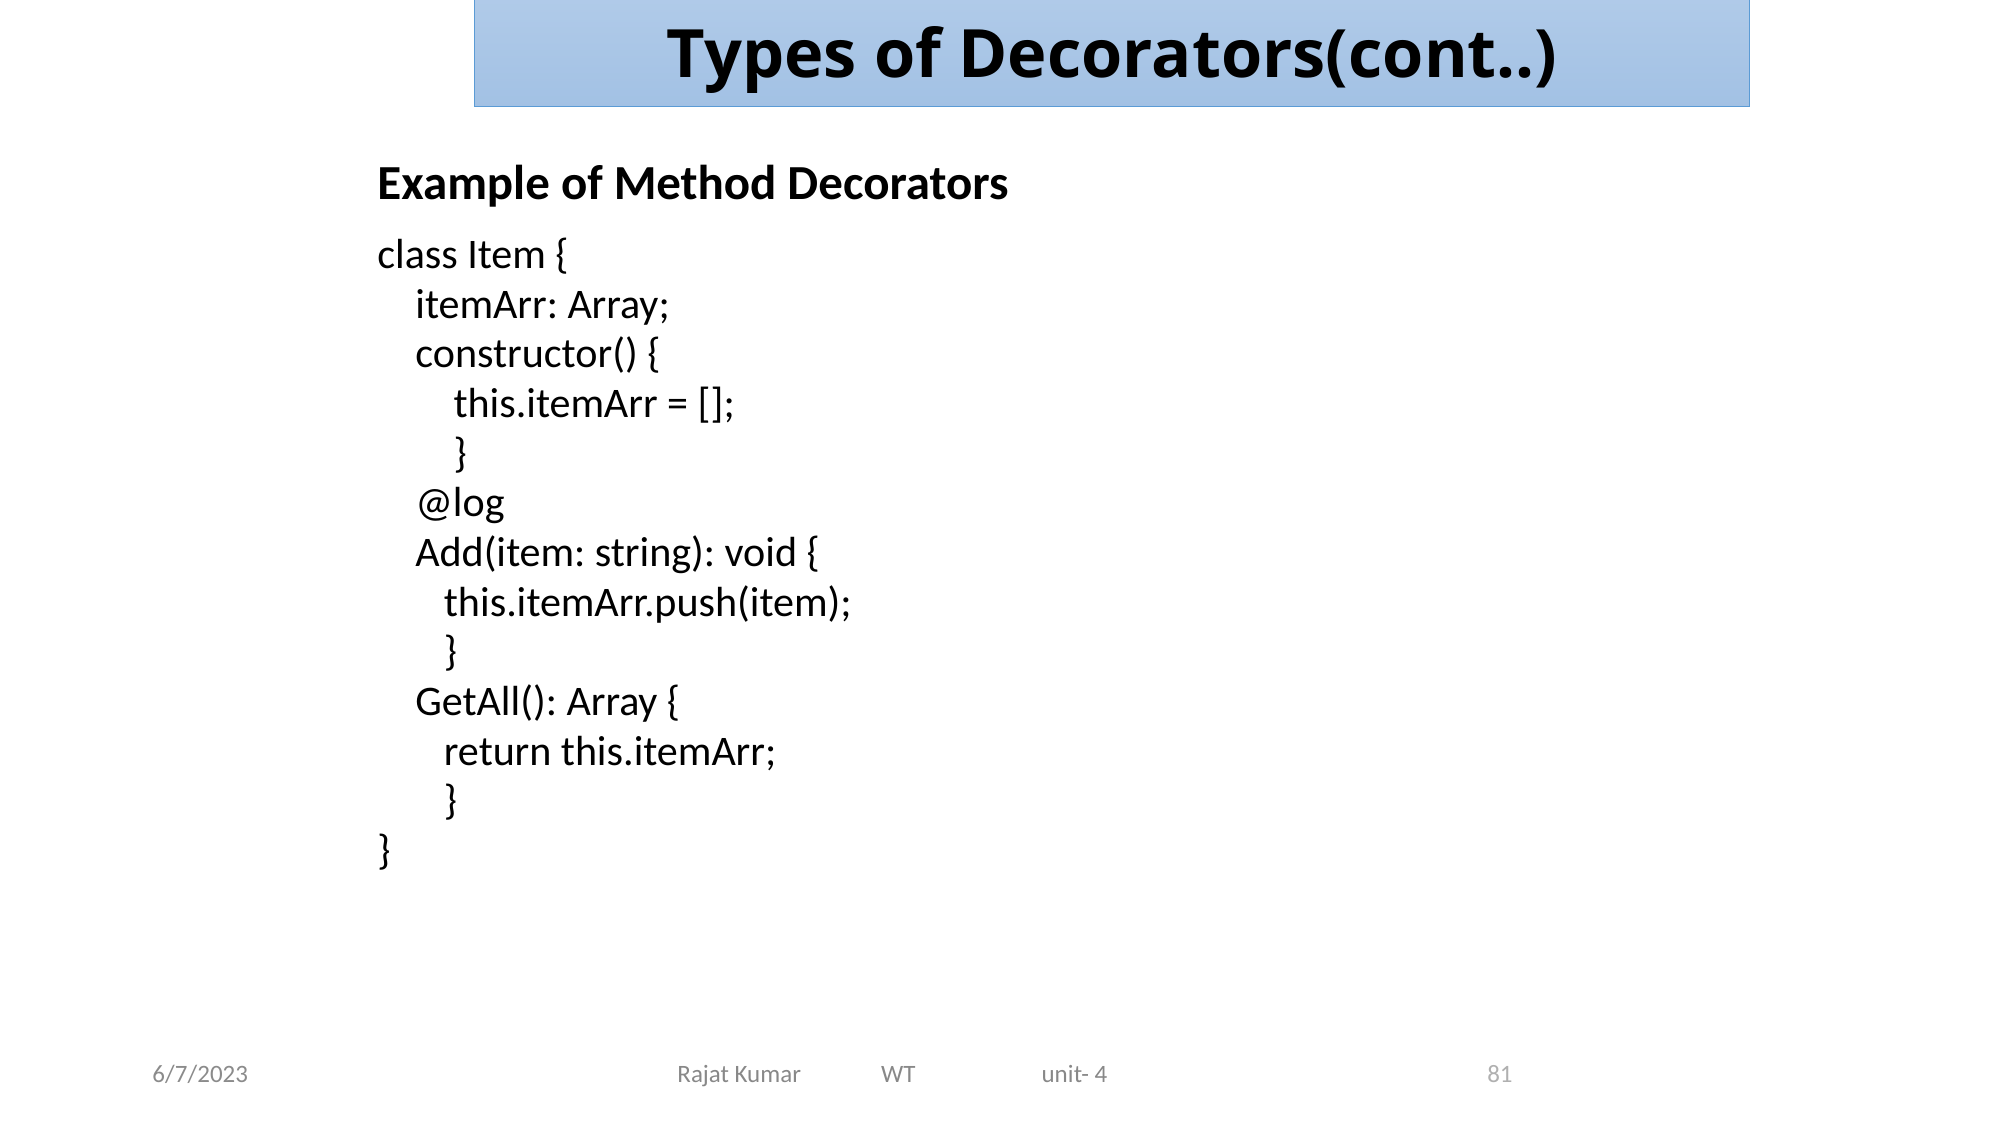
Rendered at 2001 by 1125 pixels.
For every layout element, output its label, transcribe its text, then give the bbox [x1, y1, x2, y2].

list Example of Method Decorators class Item { itemArr: Array; constructor() { this.itemArr = []; } @log Add(item: string): void { this.itemArr.push(item); } GetAll(): Array { return this.itemArr; } } [362, 149, 1713, 893]
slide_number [137, 1042, 588, 1103]
slide_number 81 [1325, 1042, 1675, 1103]
text_box Types of Decorators(cont..) [474, 0, 1750, 107]
footer Rajat Kumar WT unit- 4 [662, 1042, 1325, 1103]
